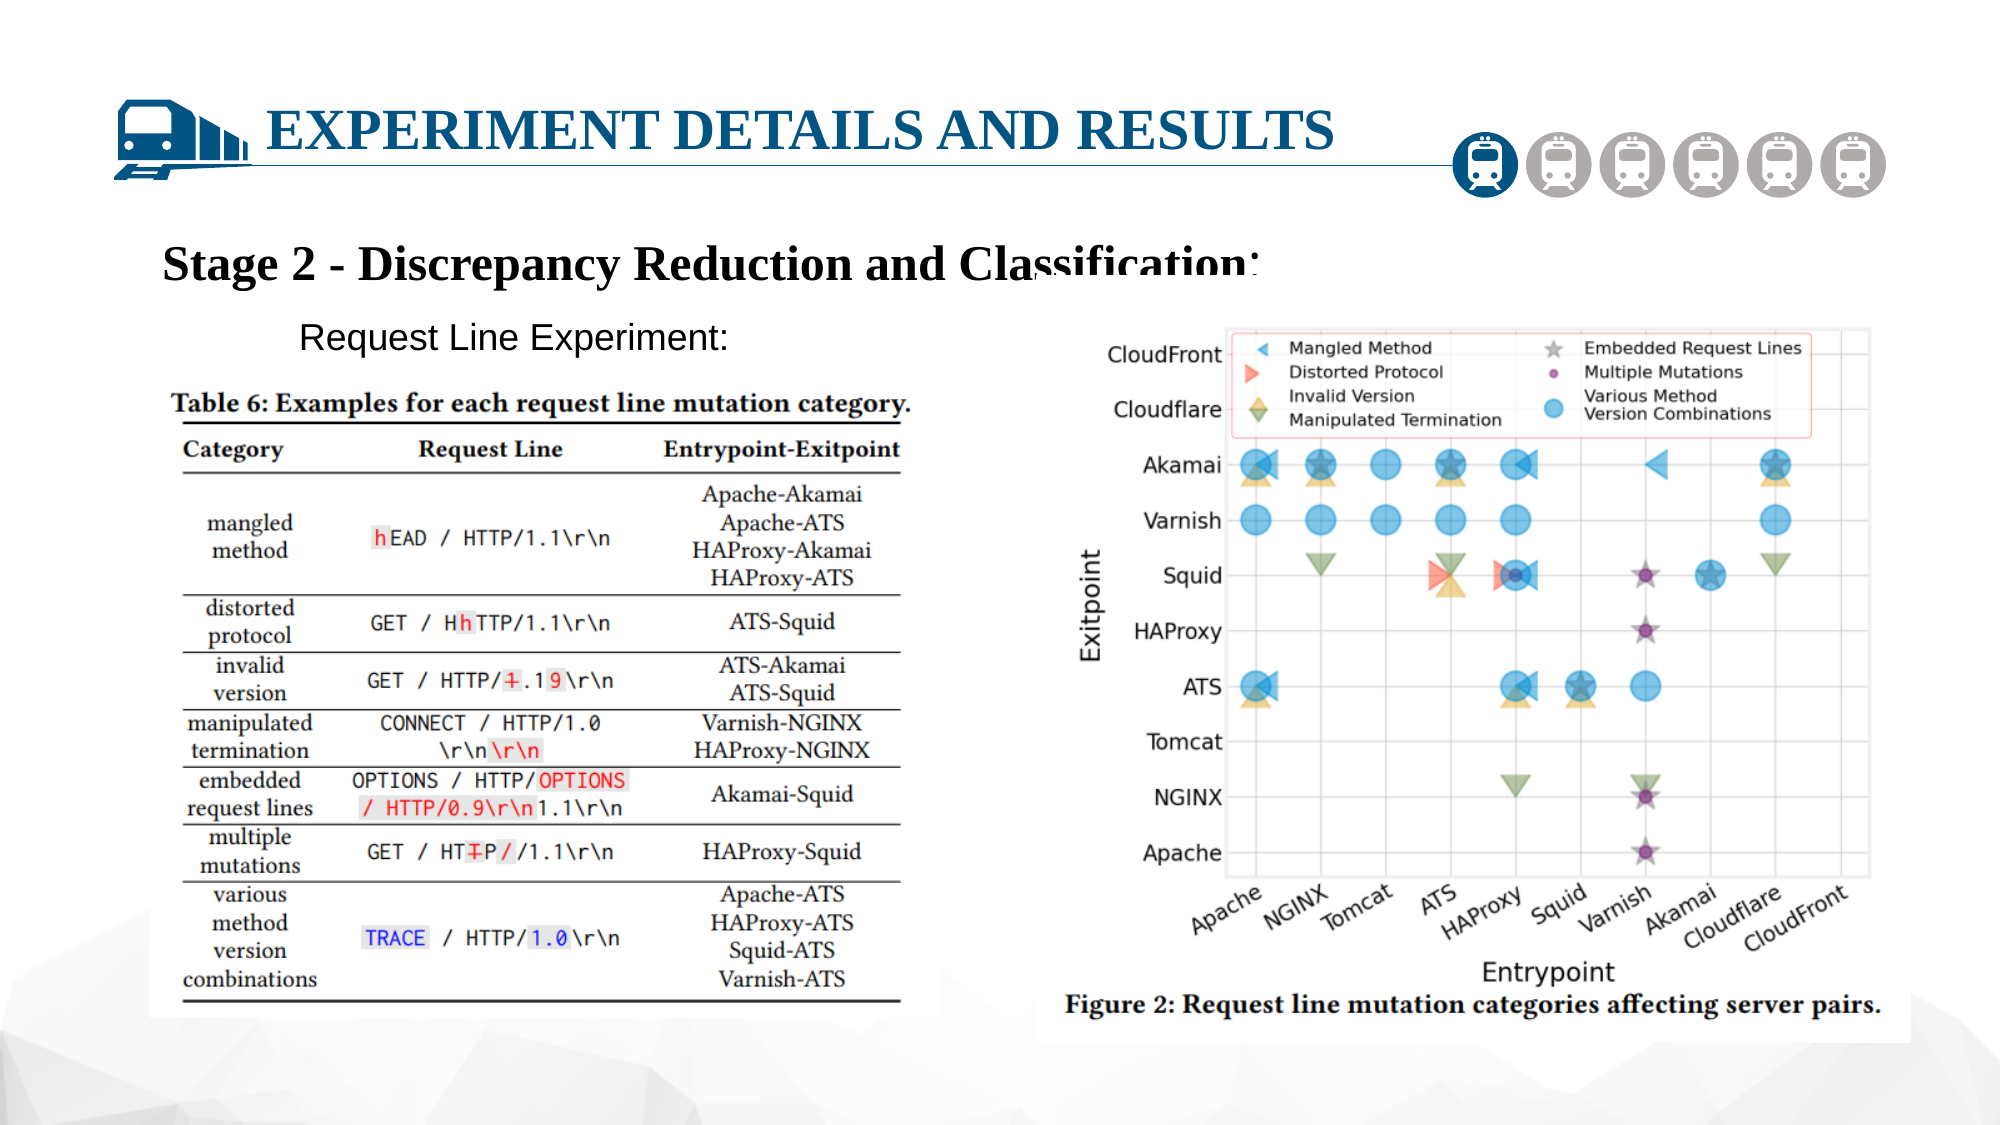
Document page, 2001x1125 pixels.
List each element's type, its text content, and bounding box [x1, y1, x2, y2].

picture [150, 358, 940, 1018]
picture [1036, 275, 1911, 1043]
text_box Stage 2 - Discrepancy Reduction and Classification: Request Line Experiment: [134, 192, 1734, 366]
list EXPERIMENT DETAILS AND RESULTS [266, 0, 1405, 163]
